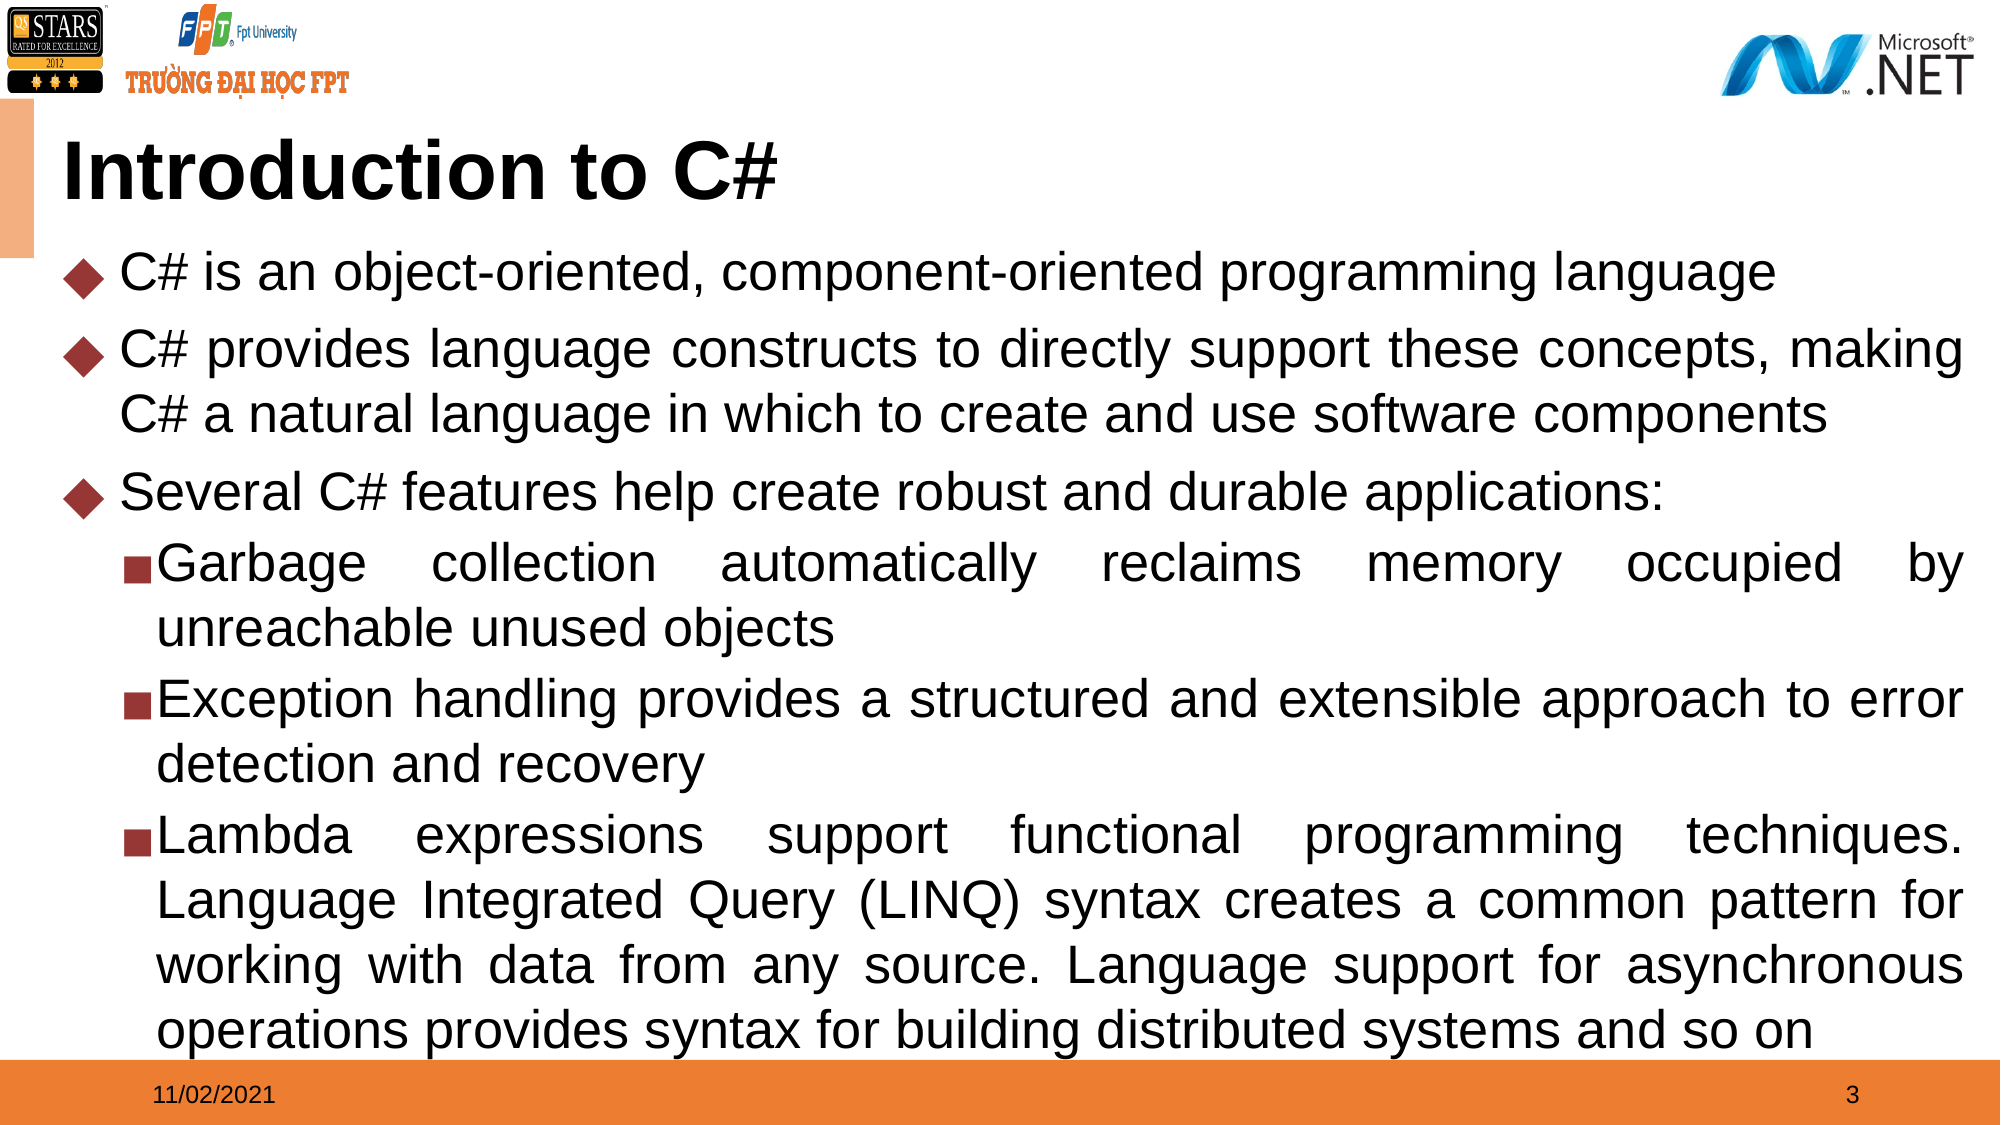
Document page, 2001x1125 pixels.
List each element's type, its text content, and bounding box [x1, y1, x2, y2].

picture [7, 4, 349, 99]
list C# is an object-oriented, component-oriented programming language C# provides language constructs to directly support these concepts, making C# a natural language in which to create and use software components Several C# features help create robust and durable applications: Garbage collection automatically reclaims memory occupied by unreachable unused objects Exception handling provides a structured and extensible approach to error detection and recovery Lambda expressions support functional programming techniques. Language Integrated Query (LINQ) syntax creates a common pattern for working with data from any source. Language support for asynchronous operations provides syntax for building distributed systems and so on [47, 228, 1983, 999]
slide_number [137, 1063, 588, 1123]
slide_number ‹#› [1424, 1063, 1875, 1123]
picture [1685, 0, 2001, 129]
text_box Introduction to C# [47, 126, 1773, 219]
